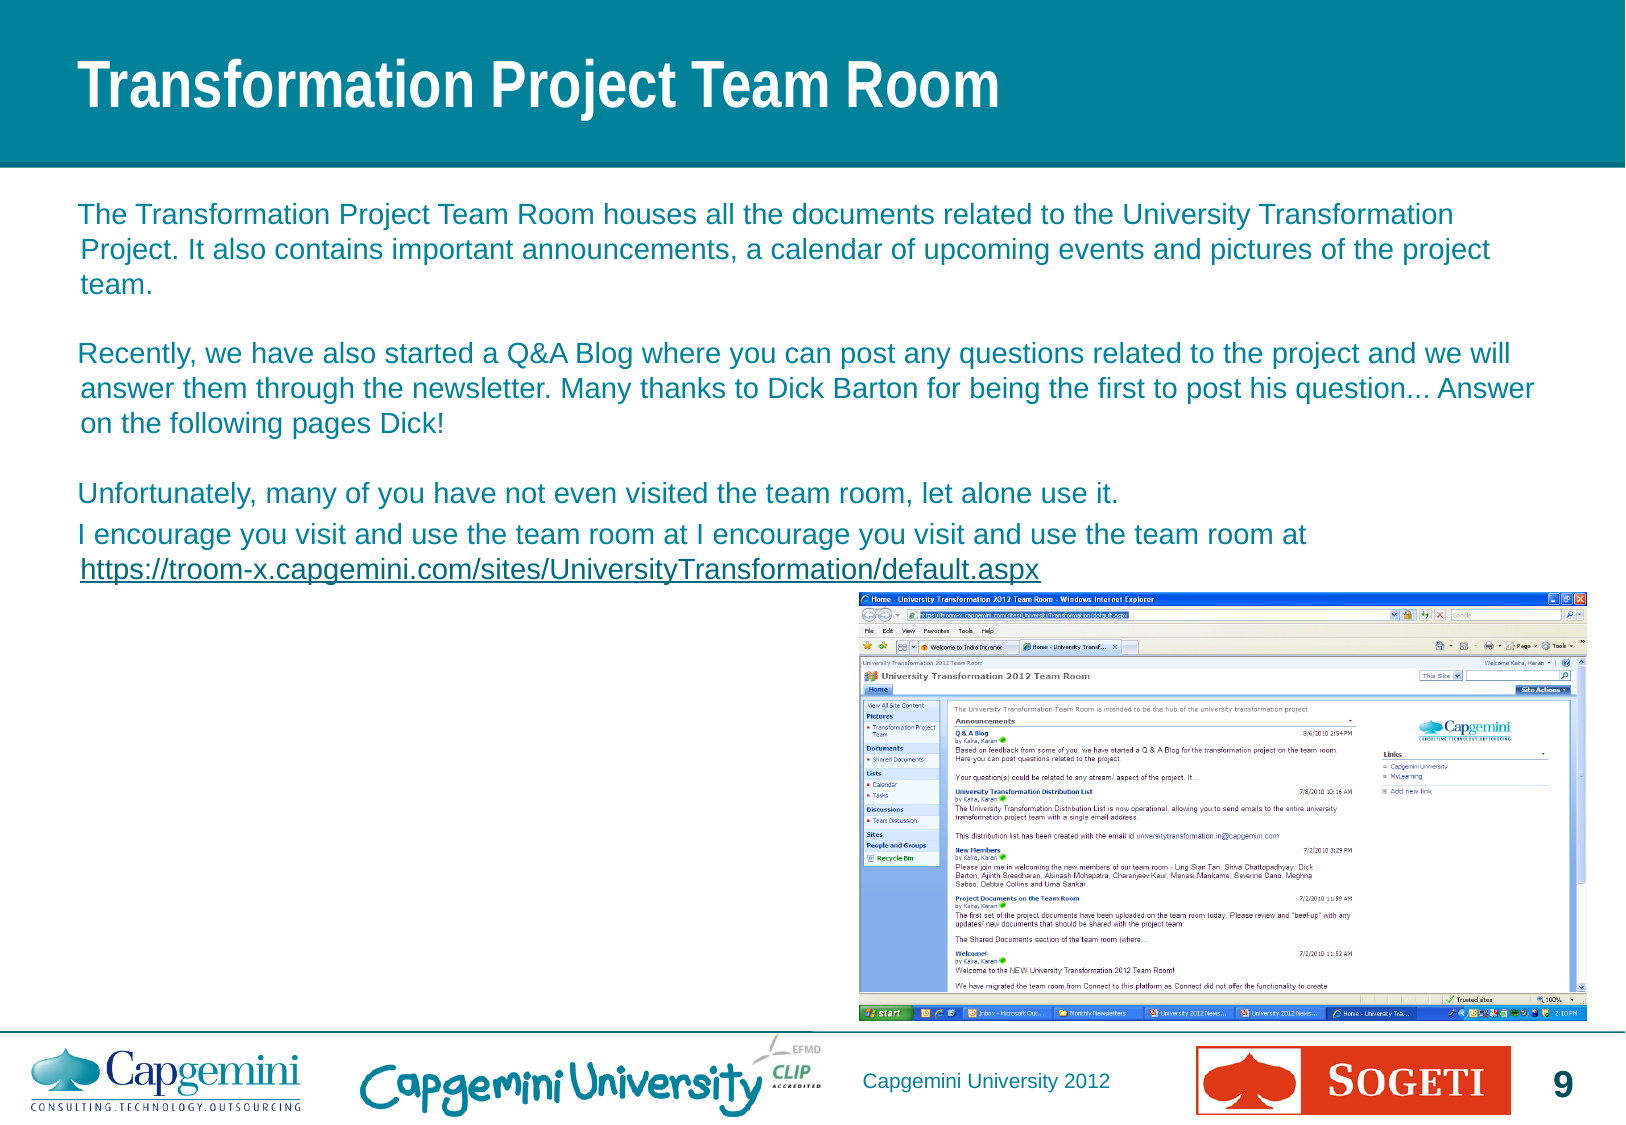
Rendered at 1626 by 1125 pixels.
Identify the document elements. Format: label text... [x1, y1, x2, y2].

text_box Capgemini University 2012 [847, 1042, 1275, 1118]
list The Transformation Project Team Room houses all the documents related to the University Transformation Project. It also contains important announcements, a calendar of upcoming events and pictures of the project team. Recently, we have also started a Q&A Blog where you can post any questions related to the project and we will answer them through the newsletter. Many thanks to Dick Barton for being the first to post his question... Answer on the following pages Dick! Unfortunately, many of you have not even visited the team room, let alone use it. I encourage you visit and use the team room at I encourage you visit and use the team room at https://troom-x.capgemini.com/sites/UniversityTransformation/default.aspx [62, 187, 1563, 1026]
text_box 8 [1514, 1044, 1613, 1120]
picture [859, 592, 1587, 1021]
picture [1275, 1046, 1511, 1115]
picture [31, 1048, 300, 1111]
picture [360, 1033, 821, 1117]
title Transformation Project Team Room [62, 12, 1563, 151]
